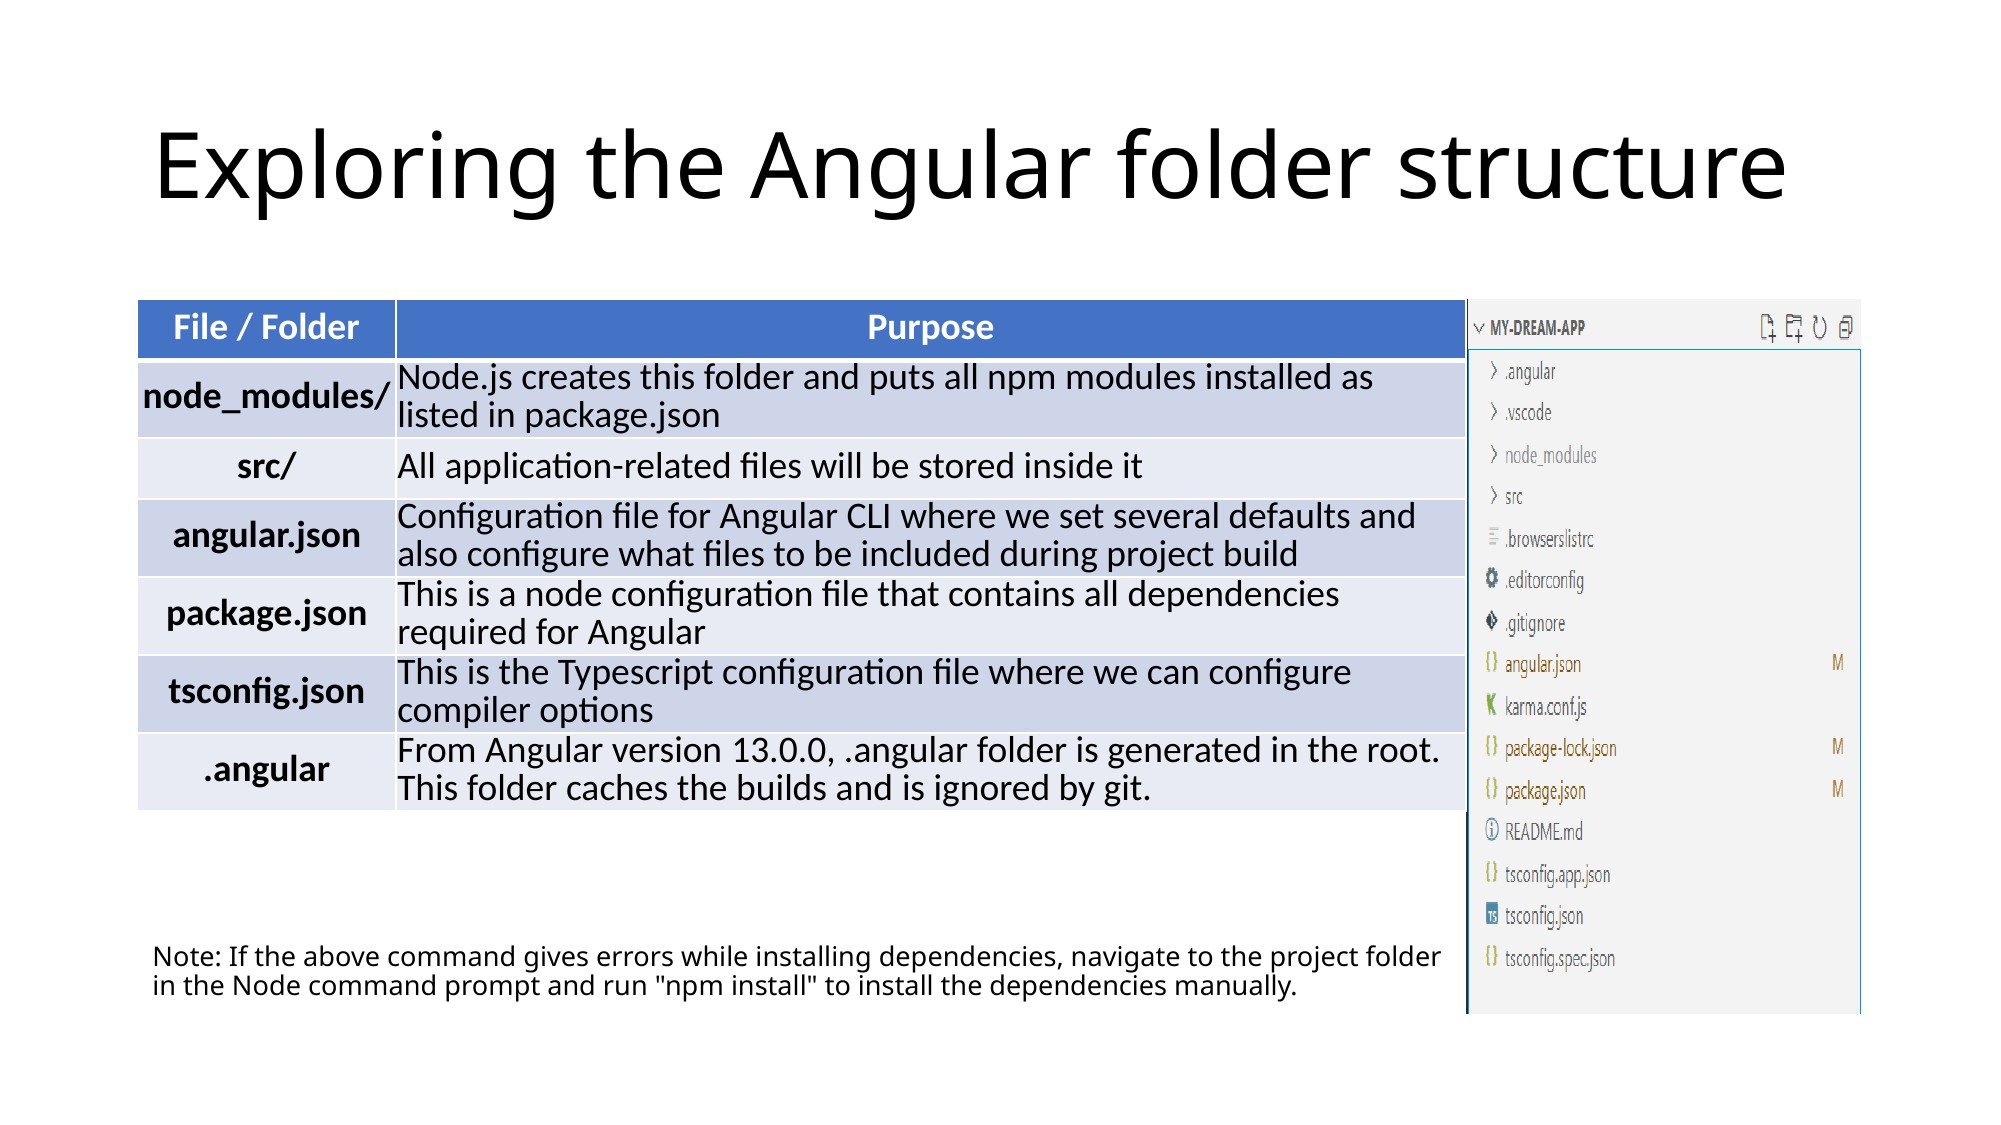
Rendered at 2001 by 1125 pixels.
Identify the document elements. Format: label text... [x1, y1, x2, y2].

list Note: If the above command gives errors while installing dependencies, navigate to the project folder in the Node command prompt and run "npm install" to install the dependencies manually. [137, 812, 1466, 1014]
table_cell Node.js creates this folder and puts all npm modules installed as listed in package.json [397, 363, 1465, 437]
table_cell node_modules/ [138, 363, 395, 437]
table_cell .angular [138, 734, 395, 810]
table_header Purpose [397, 300, 1465, 358]
table_cell This is the Typescript configuration file where we can configure compiler options [397, 656, 1465, 732]
table_cell angular.json [138, 500, 395, 576]
table_cell This is a node configuration file that contains all dependencies required for Angular [397, 578, 1465, 654]
table_cell tsconfig.json [138, 656, 395, 732]
table_cell All application-related files will be stored inside it [397, 439, 1465, 498]
table_header File / Folder [138, 300, 395, 358]
picture [1466, 299, 1863, 1014]
table_cell From Angular version 13.0.0, .angular folder is generated in the root. This folder caches the builds and is ignored by git. [397, 734, 1465, 810]
table_cell src/ [138, 439, 395, 498]
table_cell Configuration file for Angular CLI where we set several defaults and also configure what files to be included during project build [397, 500, 1465, 576]
table_cell package.json [138, 578, 395, 654]
title Exploring the Angular folder structure [137, 59, 1863, 278]
